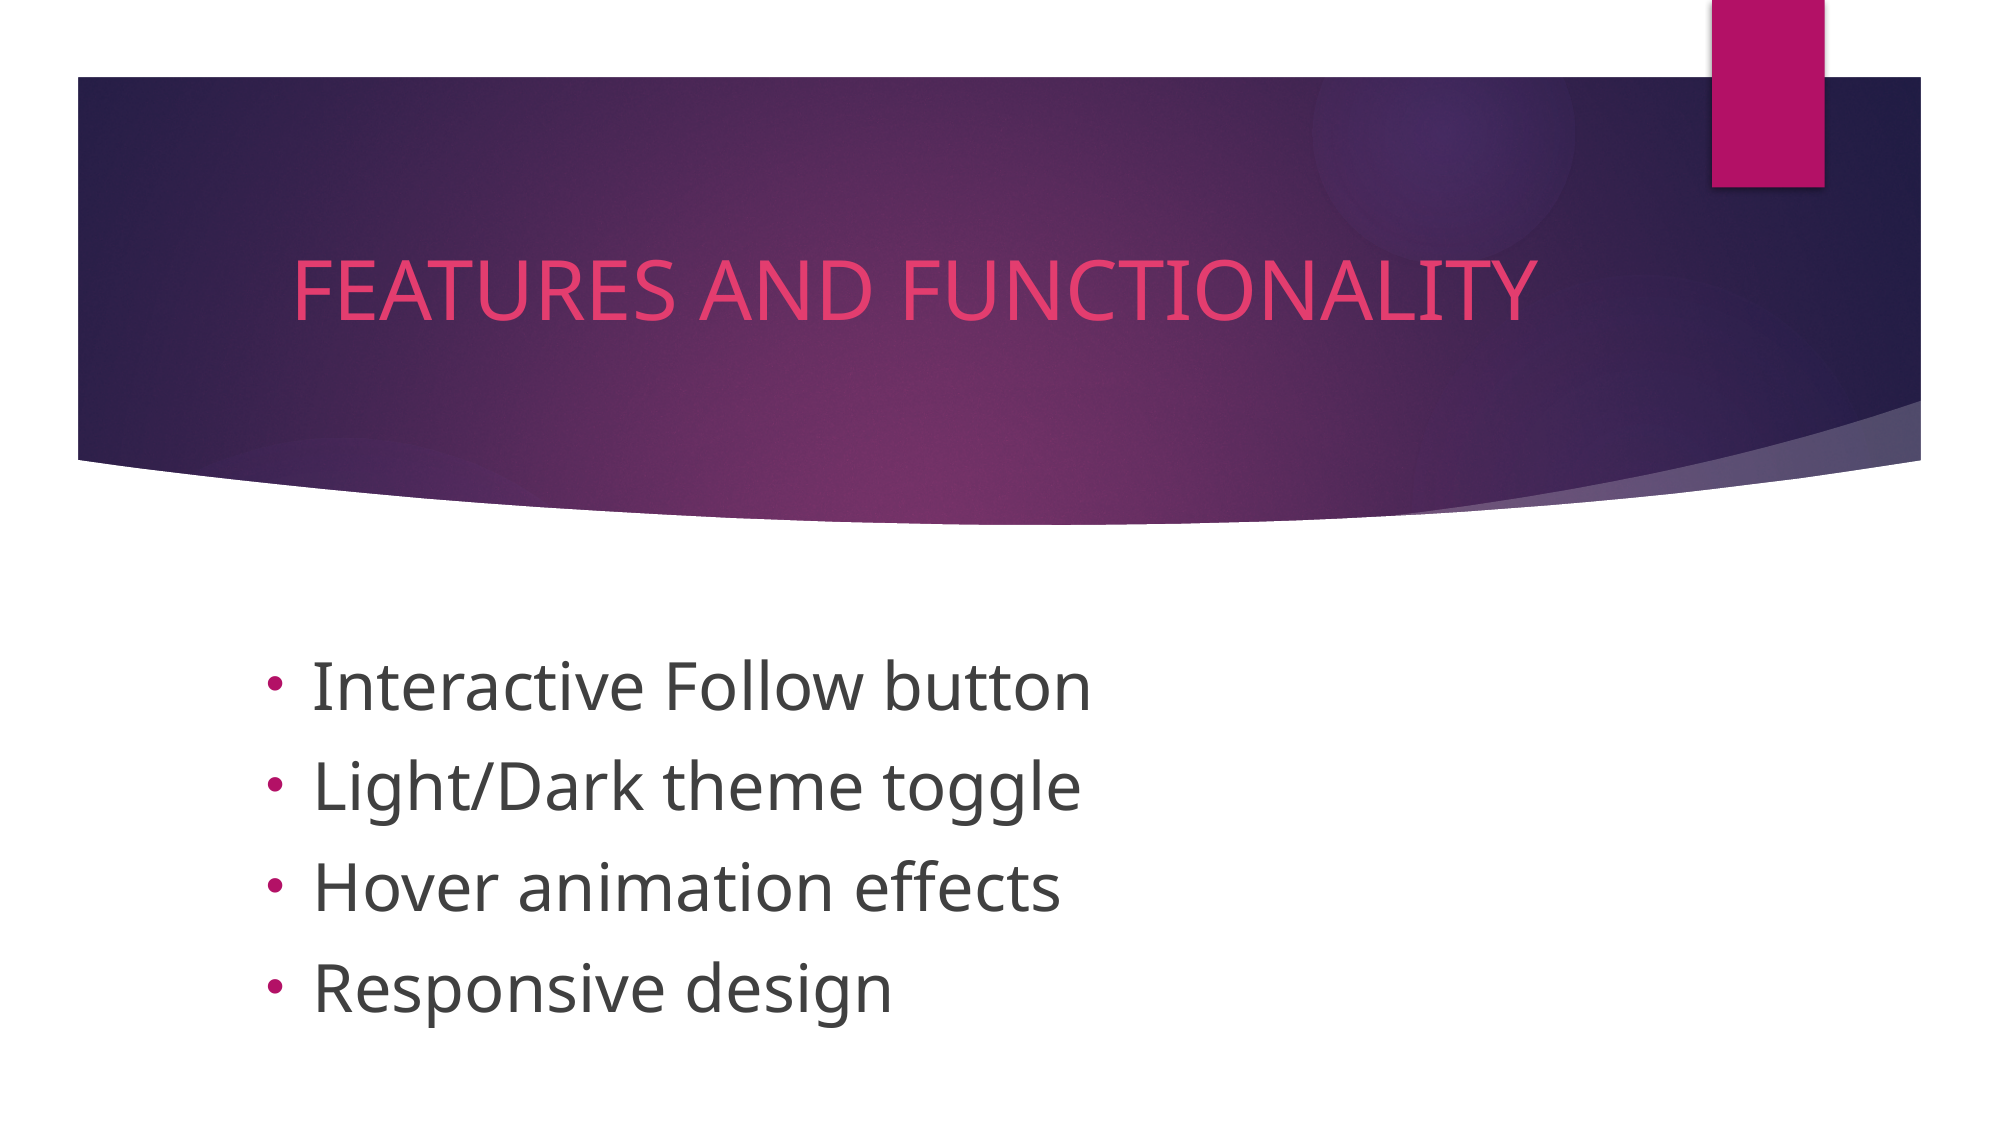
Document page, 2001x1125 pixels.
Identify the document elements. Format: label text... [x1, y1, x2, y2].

list Interactive Follow button Light/Dark theme toggle Hover animation effects Responsive design [250, 602, 1699, 1067]
title FEATURES AND FUNCTIONALITY [275, 174, 1725, 400]
